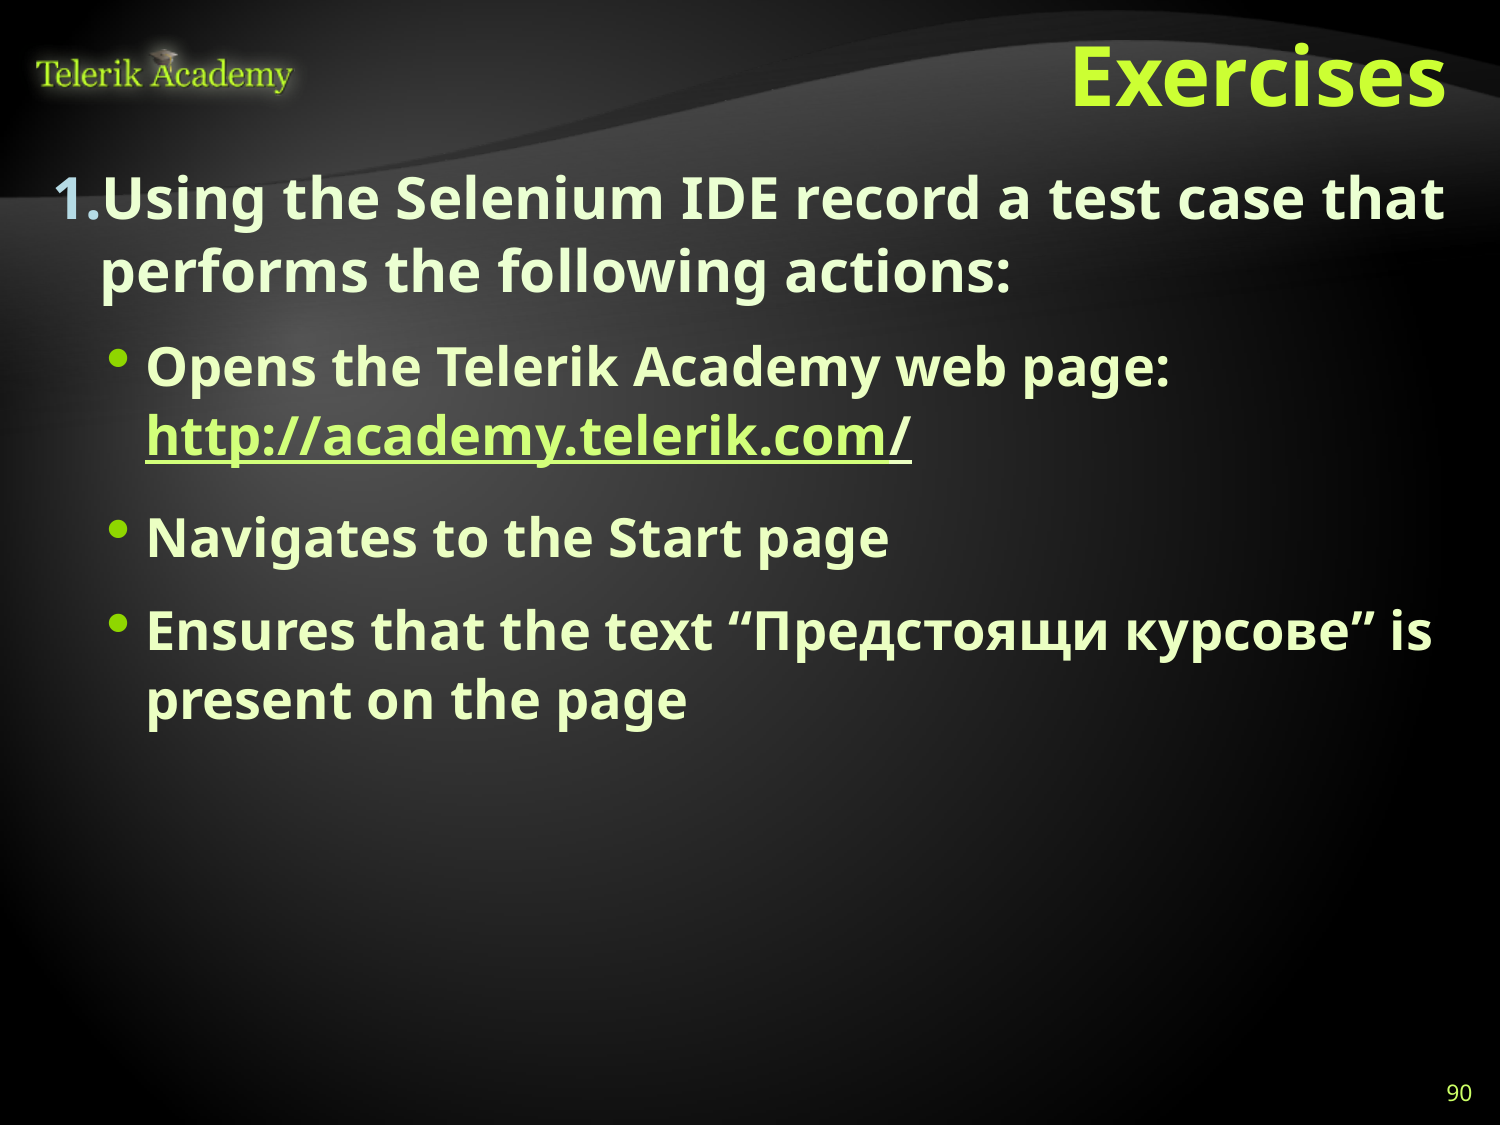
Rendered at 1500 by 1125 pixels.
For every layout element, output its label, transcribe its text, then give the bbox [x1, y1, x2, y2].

slide_number 90 [1412, 1074, 1488, 1113]
title Exercises [300, 12, 1463, 149]
list Using the Selenium IDE record a test case that performs the following actions: Opens the Telerik Academy web page: http://academy.telerik.com/ Navigates to the Start page Ensures that the text “Предстоящи курсове” is present on the page [37, 149, 1463, 1100]
picture [0, 0, 1500, 1125]
